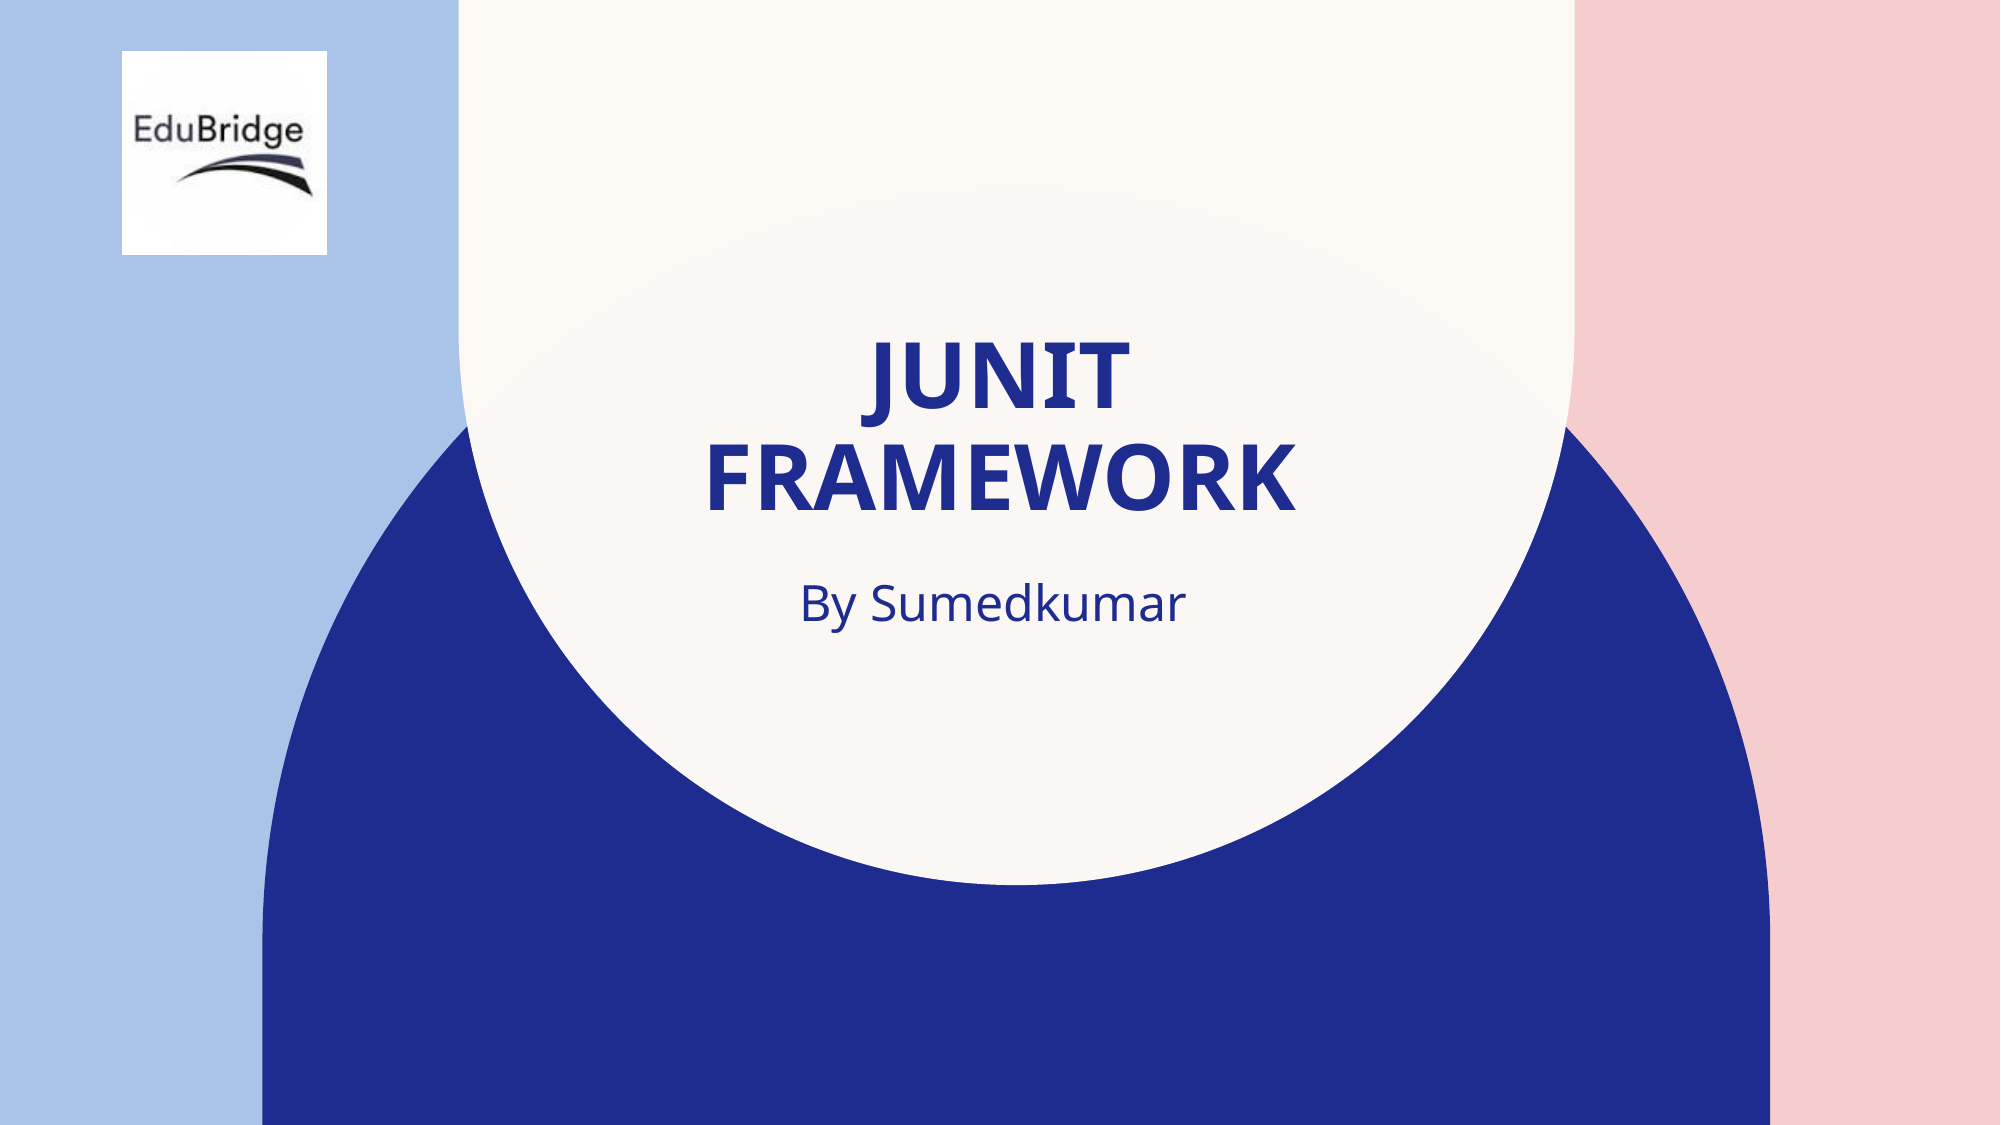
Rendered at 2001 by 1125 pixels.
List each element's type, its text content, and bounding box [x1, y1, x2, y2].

picture [122, 51, 327, 256]
subtitle By Sumedkumar ​ [713, 571, 1287, 716]
title Junit Framework [558, 325, 1442, 527]
